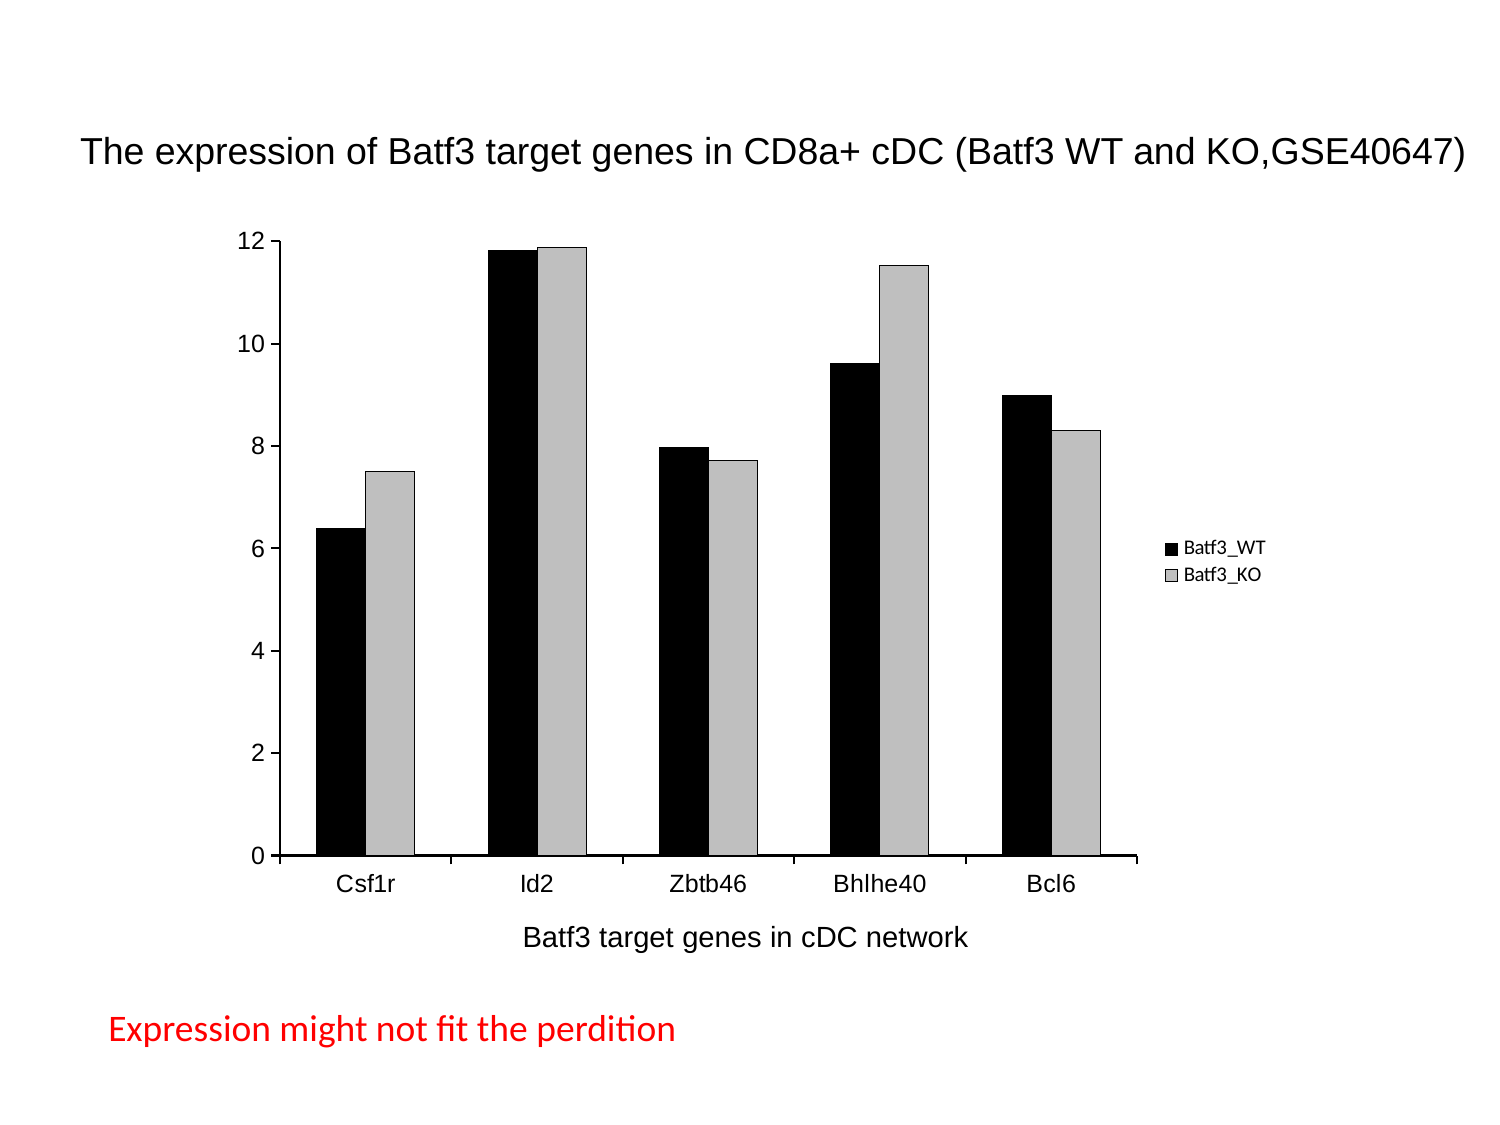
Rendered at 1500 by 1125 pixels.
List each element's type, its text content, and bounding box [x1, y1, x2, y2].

text_box Batf3 target genes in cDC network [507, 919, 993, 961]
text_box The expression of Batf3 target genes in CD8a+ cDC (Batf3 WT and KO,GSE40647) [65, 119, 1483, 180]
chart [215, 213, 1285, 912]
text_box Expression might not fit the perdition [93, 996, 701, 1056]
